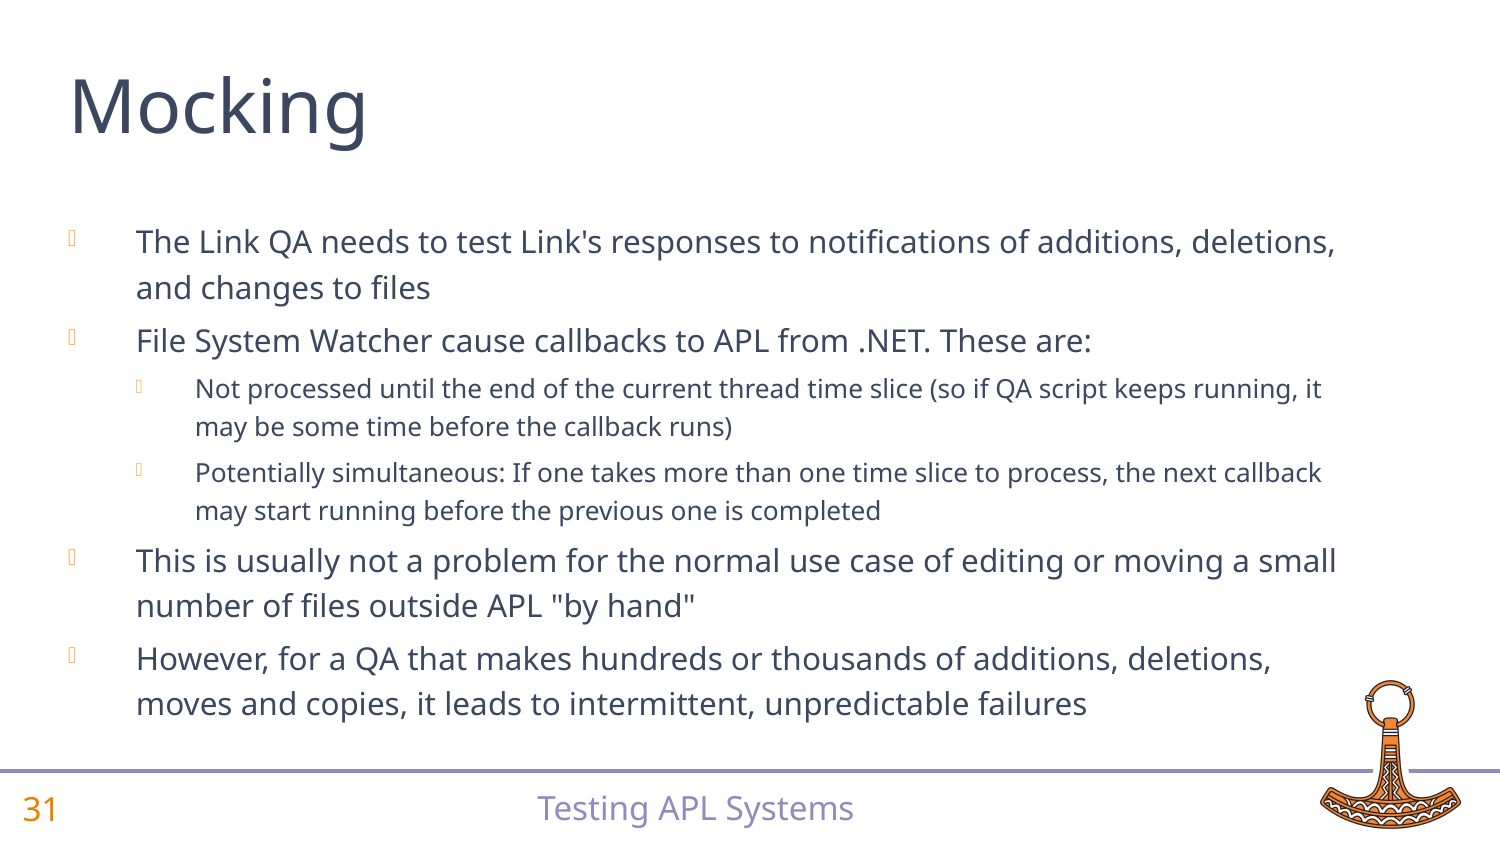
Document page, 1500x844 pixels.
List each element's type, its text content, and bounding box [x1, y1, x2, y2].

title Mocking [53, 43, 1203, 157]
picture [1320, 680, 1461, 829]
list The Link QA needs to test Link's responses to notifications of additions, deletions, and changes to files File System Watcher cause callbacks to APL from .NET. These are: Not processed until the end of the current thread time slice (so if QA script keeps running, it may be some time before the callback runs) Potentially simultaneous: If one takes more than one time slice to process, the next callback may start running before the previous one is completed This is usually not a problem for the normal use case of editing or moving a small number of files outside APL "by hand" However, for a QA that makes hundreds or thousands of additions, deletions, moves and copies, it leads to intermittent, unpredictable failures [53, 207, 1391, 740]
